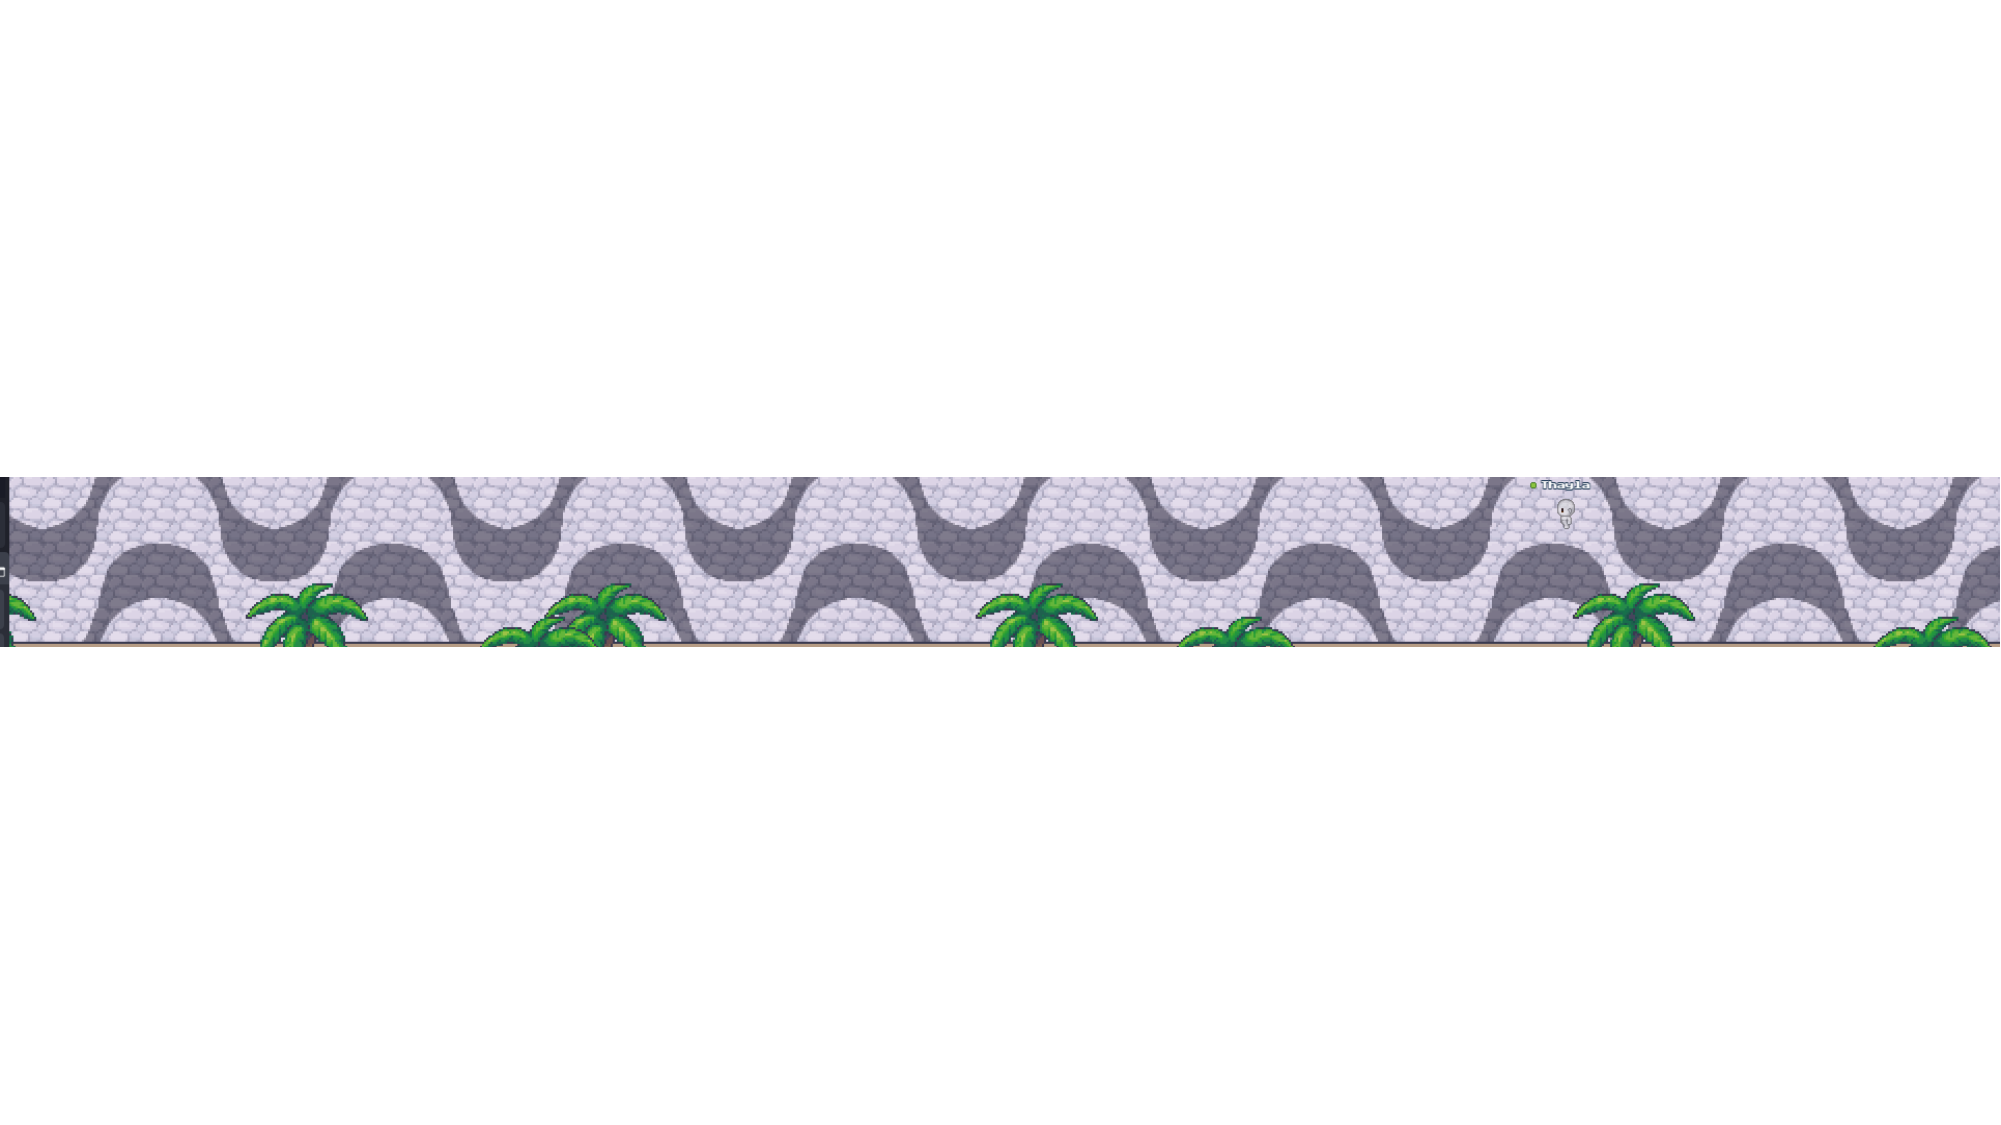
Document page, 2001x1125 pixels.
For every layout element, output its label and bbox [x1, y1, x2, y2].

picture [0, 477, 2000, 648]
